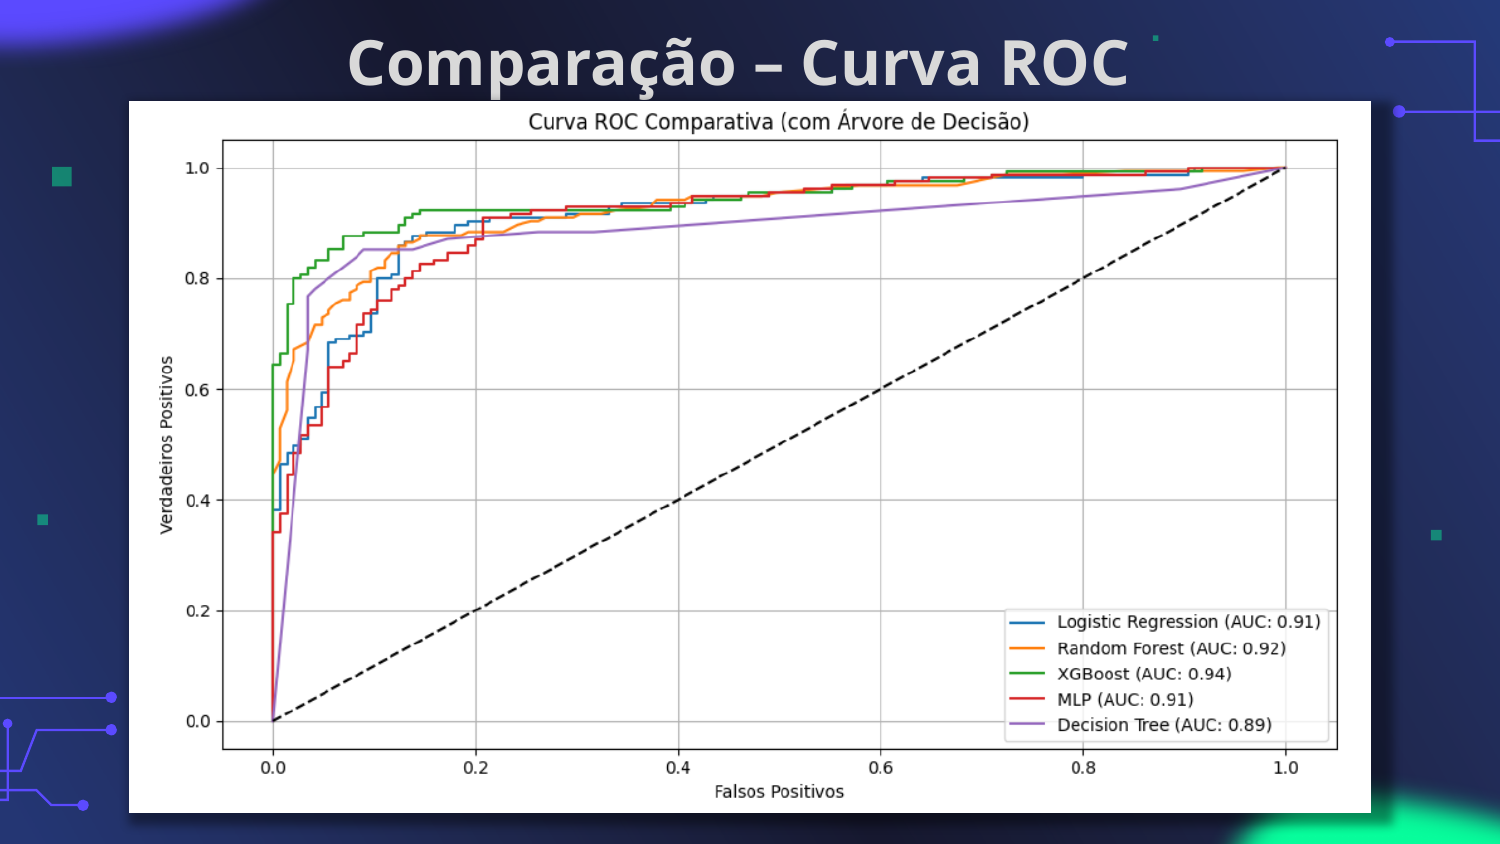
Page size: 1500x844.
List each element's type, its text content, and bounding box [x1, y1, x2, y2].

picture [0, 0, 1500, 844]
picture [1476, 113, 1500, 139]
title Comparação – Curva ROC [106, 8, 1371, 102]
picture [0, 773, 6, 788]
